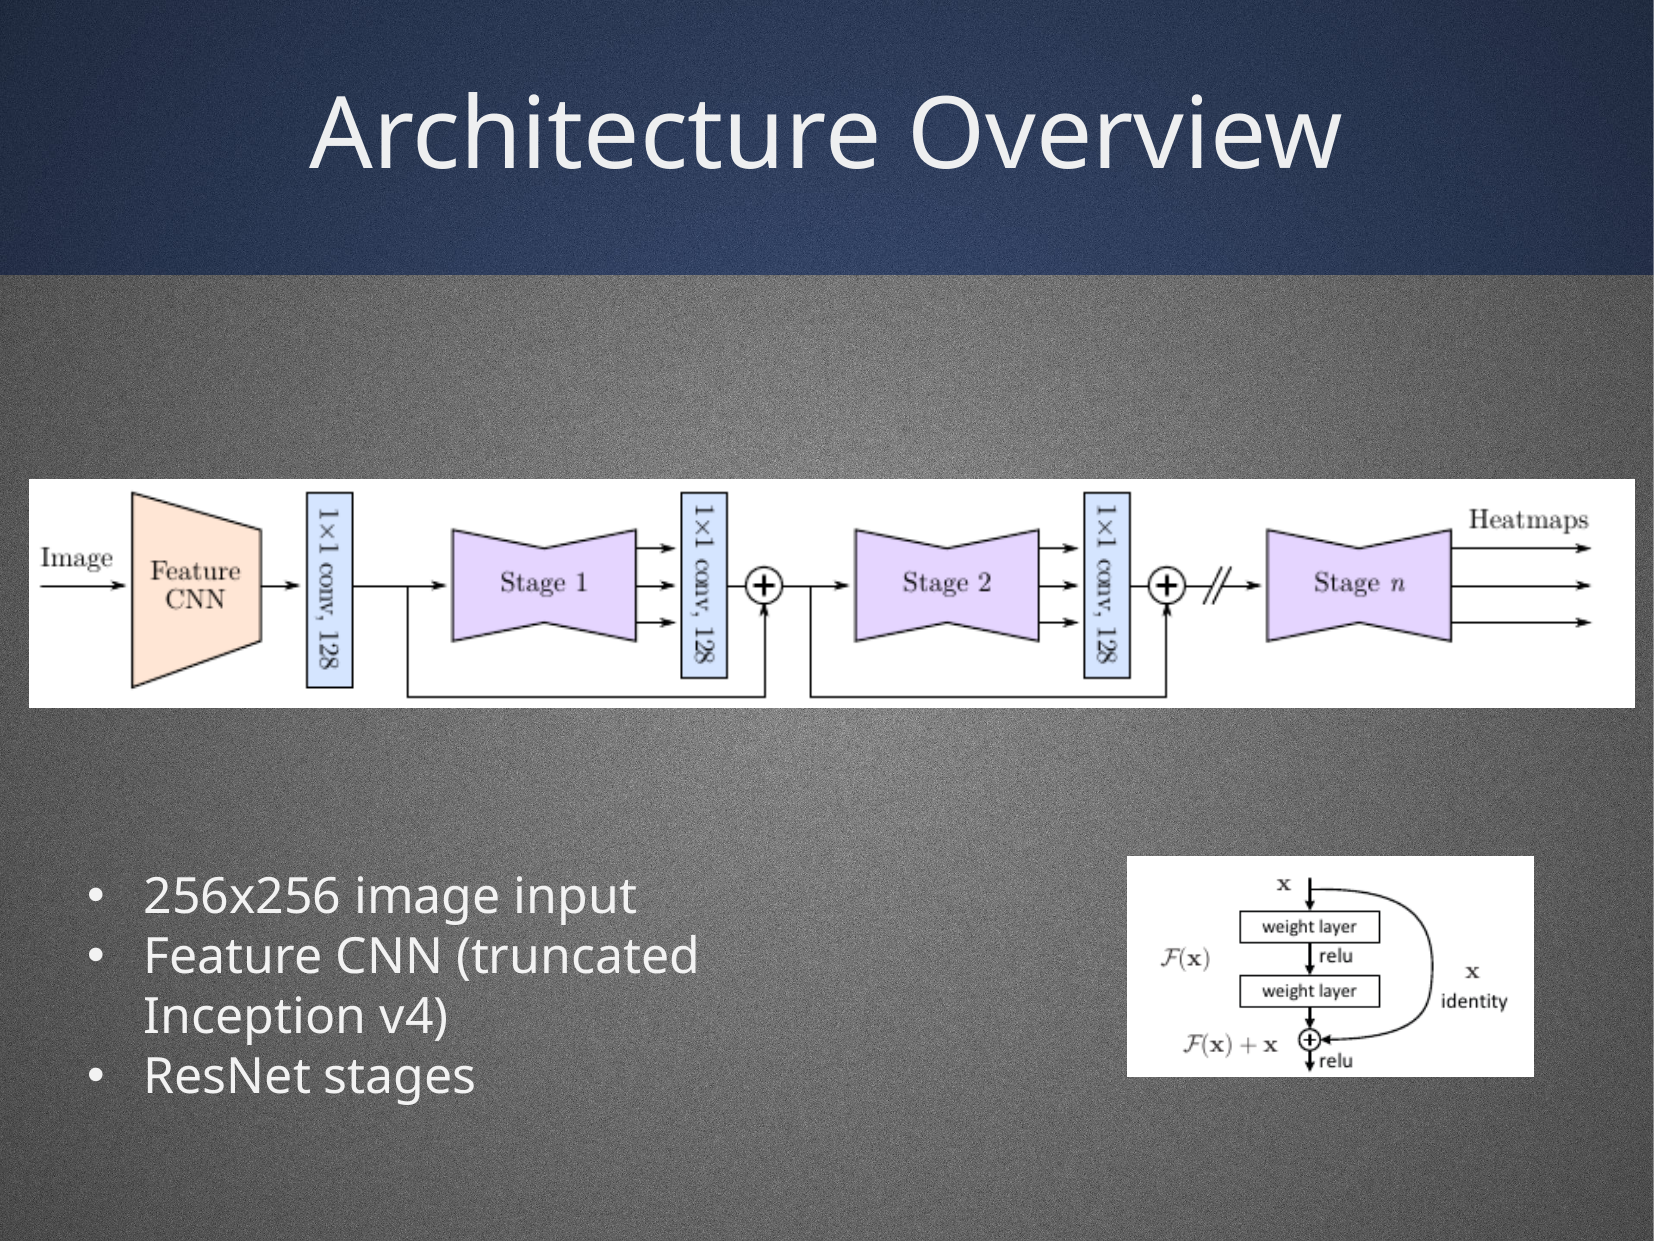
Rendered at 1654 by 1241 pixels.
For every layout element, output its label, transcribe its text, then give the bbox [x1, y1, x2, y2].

text_box Architecture Overview [88, 29, 1565, 236]
picture [0, 0, 1654, 1241]
text_box 256x256 image input Feature CNN (truncated Inception v4) ResNet stages [72, 856, 920, 1112]
